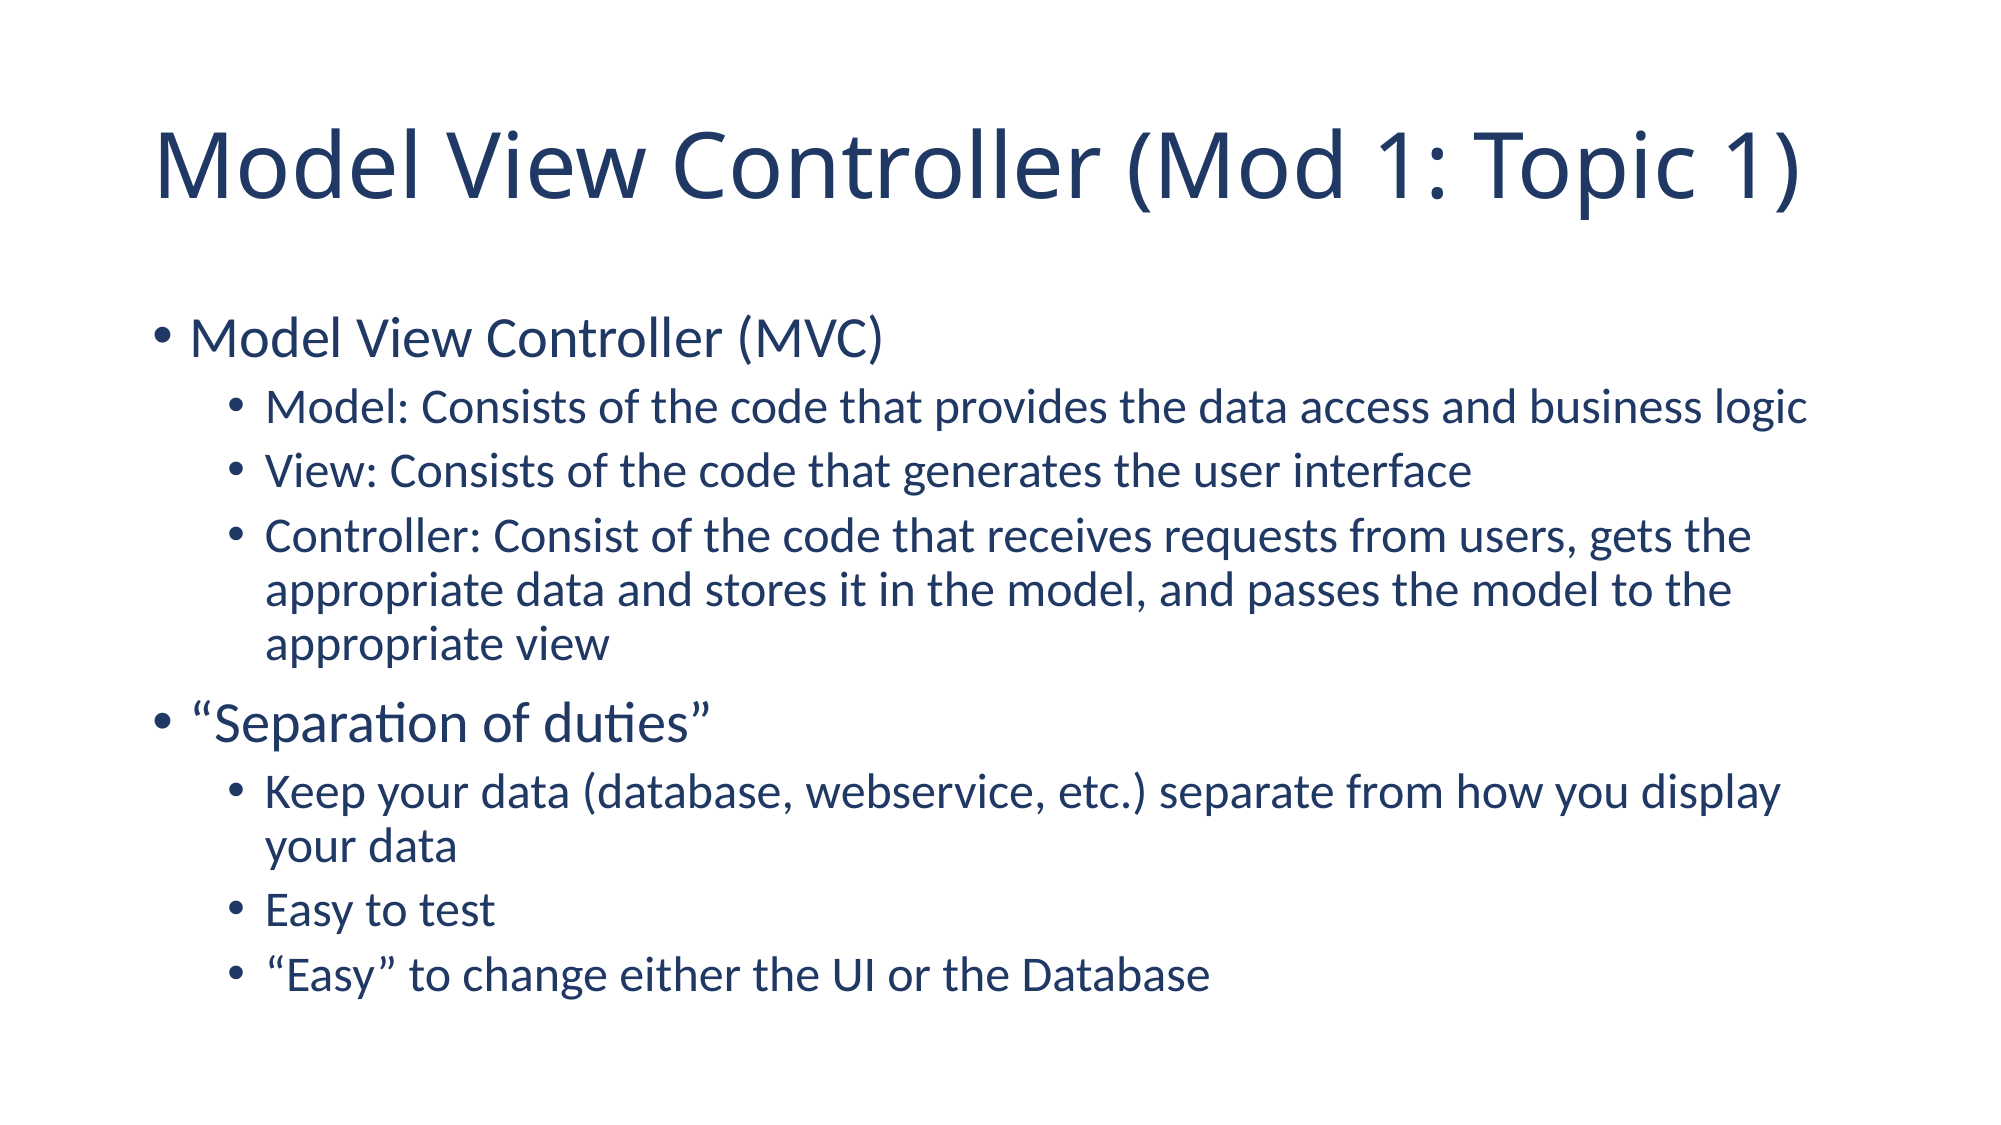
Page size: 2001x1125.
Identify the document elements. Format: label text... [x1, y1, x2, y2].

title Model View Controller (Mod 1: Topic 1) [137, 59, 1863, 278]
list Model View Controller (MVC) Model: Consists of the code that provides the data access and business logic View: Consists of the code that generates the user interface Controller: Consist of the code that receives requests from users, gets the appropriate data and stores it in the model, and passes the model to the appropriate view “Separation of duties” Keep your data (database, webservice, etc.) separate from how you display your data Easy to test “Easy” to change either the UI or the Database [137, 299, 1863, 1014]
